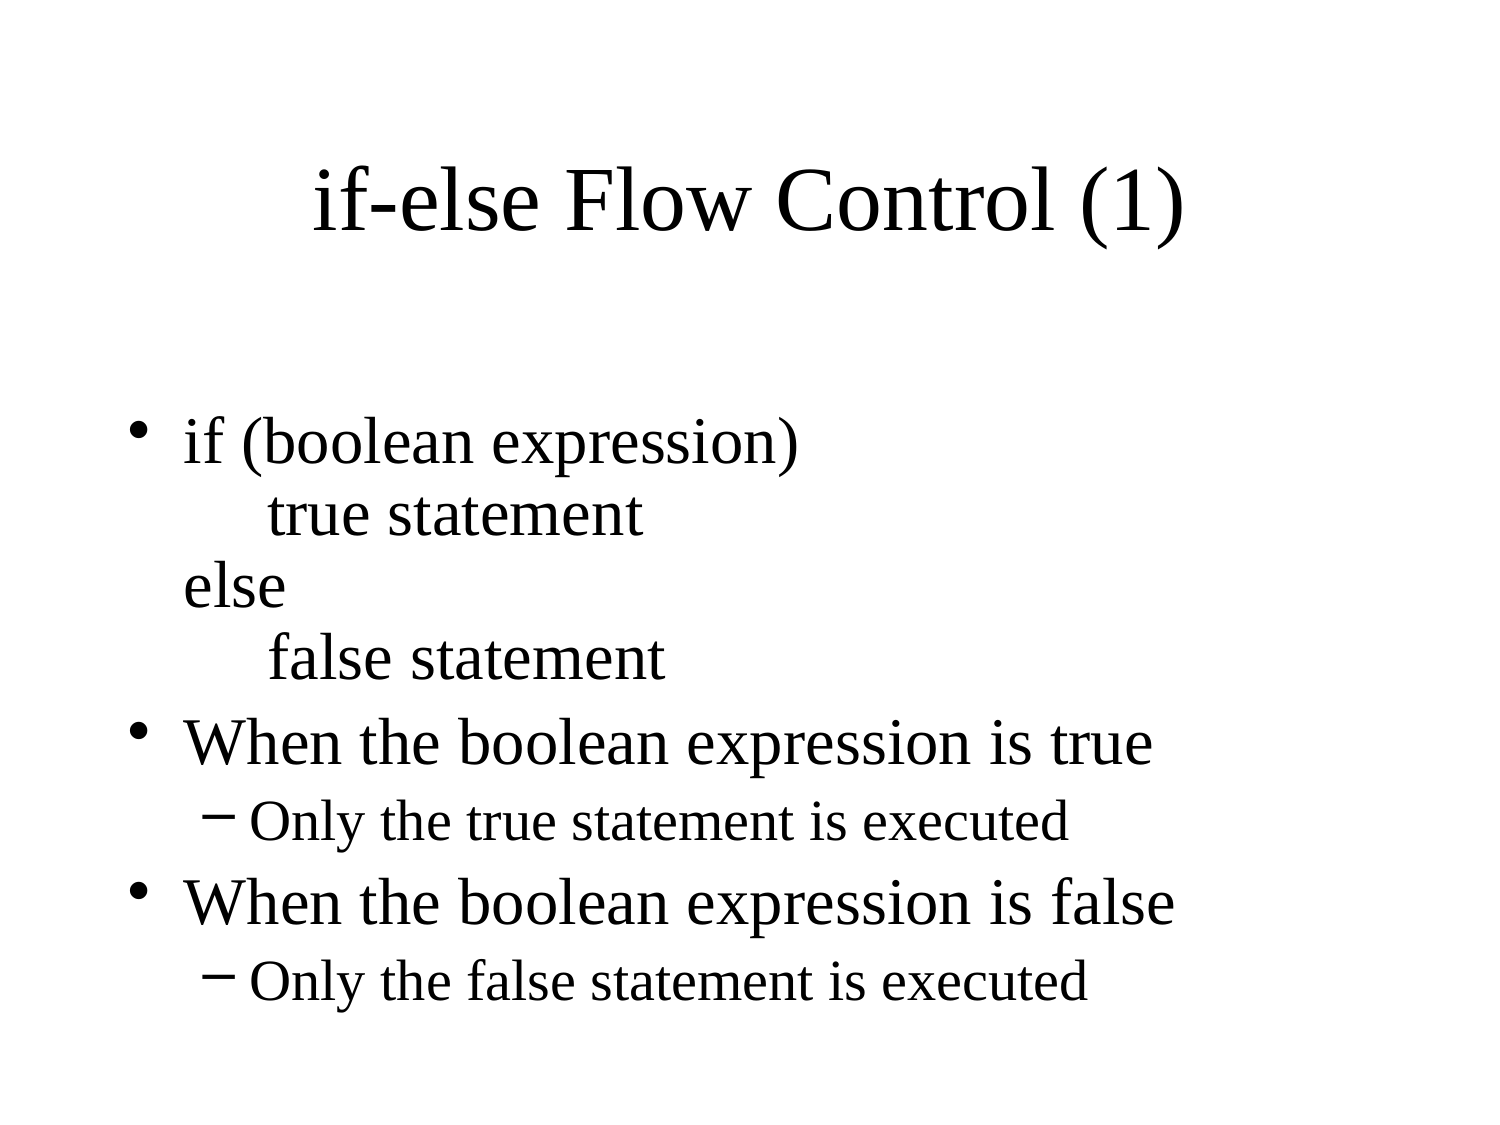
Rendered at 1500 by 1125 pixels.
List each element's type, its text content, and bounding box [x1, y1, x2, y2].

title if-else Flow Control (1) [112, 99, 1388, 288]
list if (boolean expression) true statement else false statement When the boolean expression is true Only the true statement is executed When the boolean expression is false Only the false statement is executed [112, 324, 1388, 1001]
